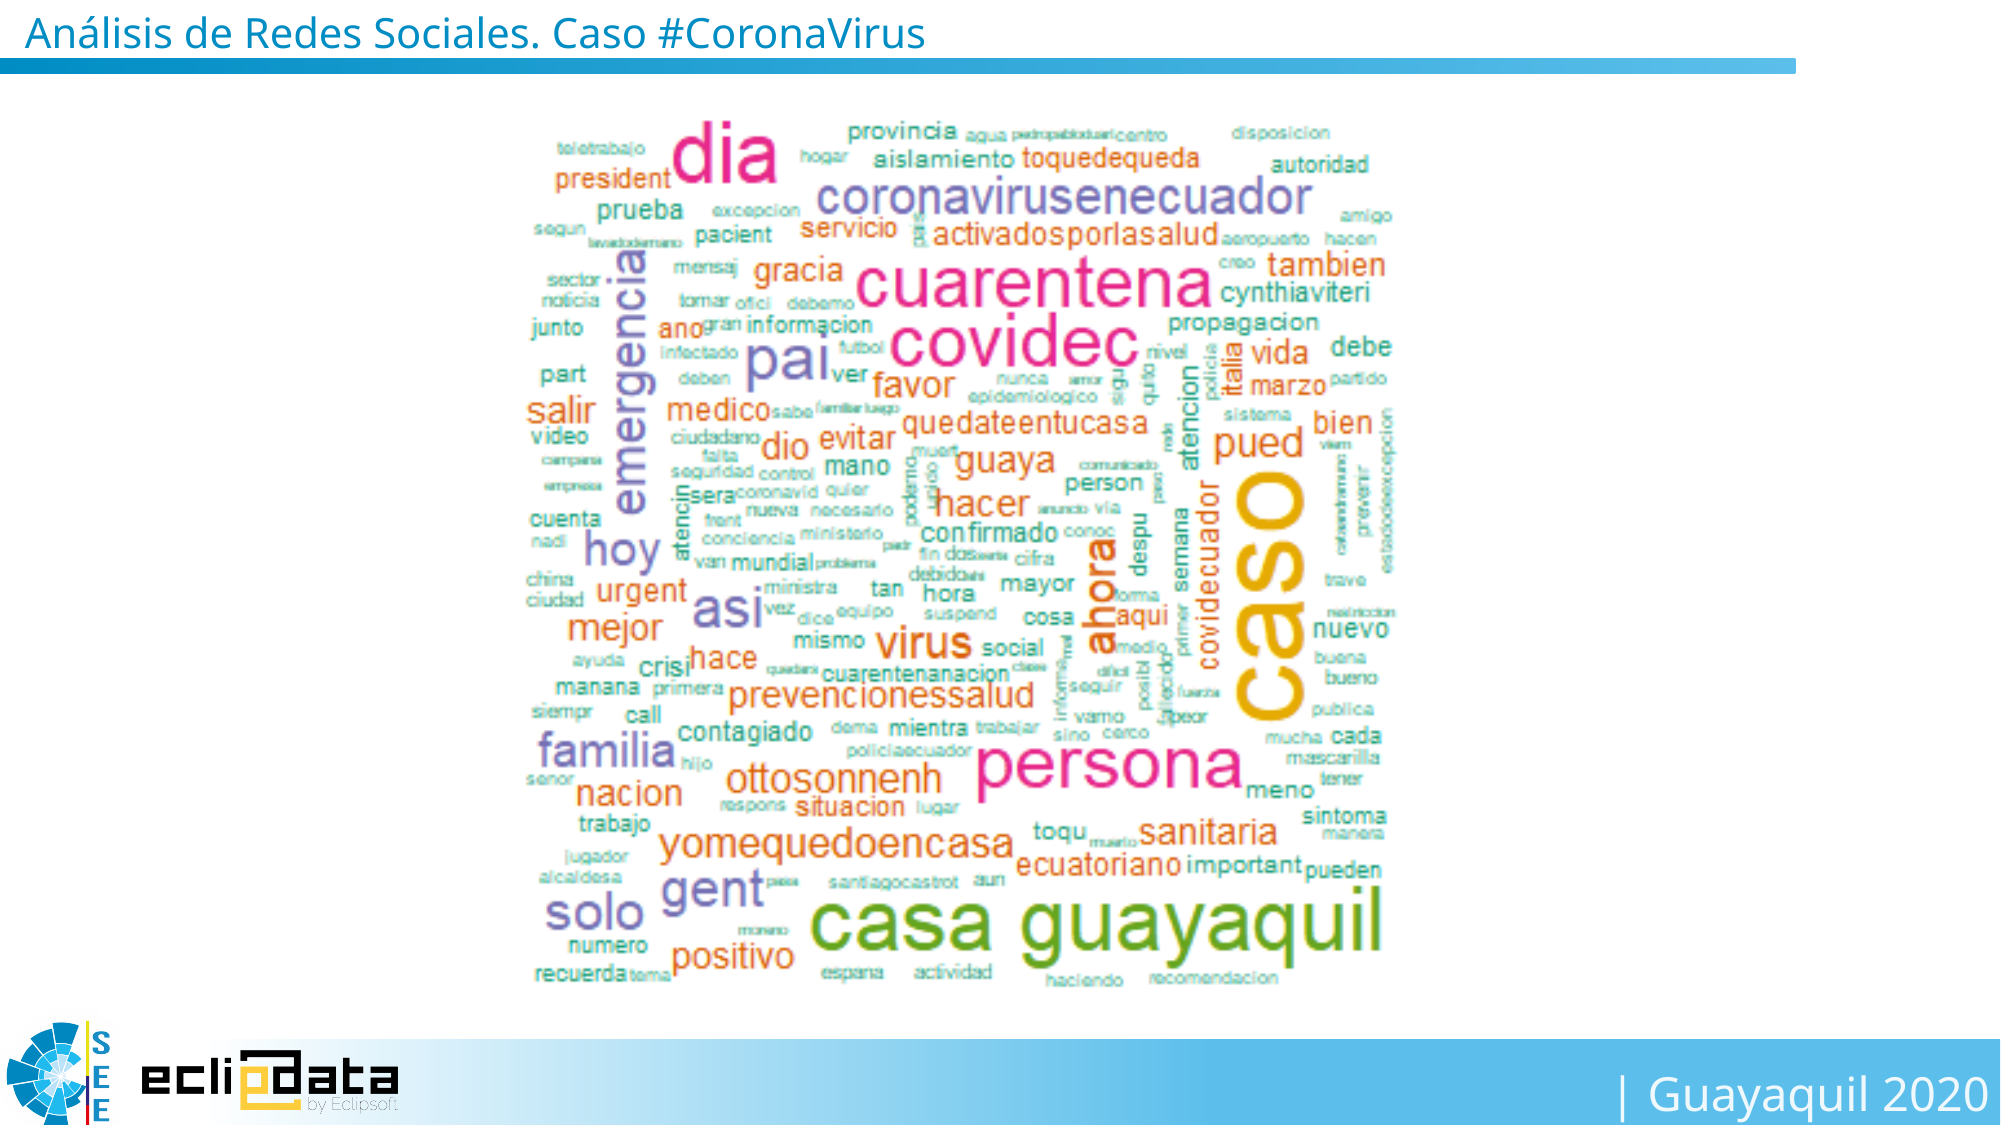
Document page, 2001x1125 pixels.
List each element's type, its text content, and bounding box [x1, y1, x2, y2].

picture [129, 83, 1796, 1022]
picture [142, 1050, 398, 1114]
text_box | Guayaquil 2020 [591, 1062, 2000, 1125]
text_box [204, 1038, 2000, 1125]
text_box Análisis de Redes Sociales. Caso #CoronaVirus [9, 6, 1990, 66]
text_box [0, 58, 1796, 75]
picture [1, 1013, 123, 1125]
